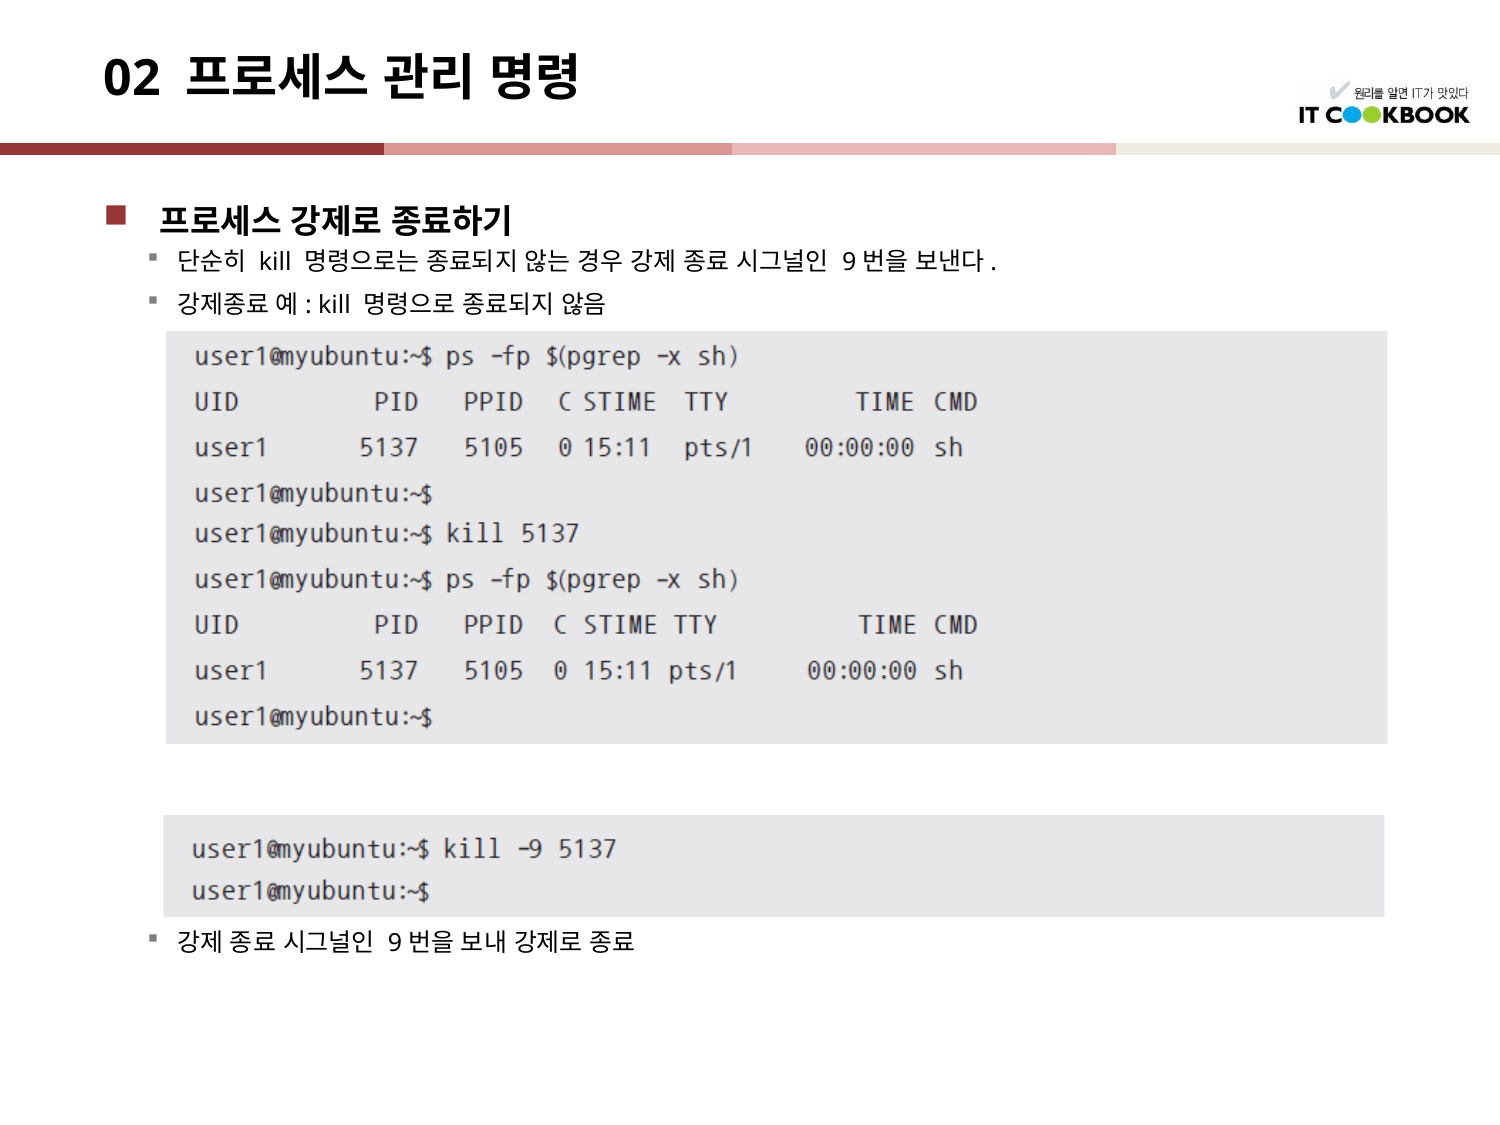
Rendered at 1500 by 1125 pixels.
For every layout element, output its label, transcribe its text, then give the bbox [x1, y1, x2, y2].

picture [1295, 78, 1473, 125]
picture [162, 814, 1387, 917]
title 02 프로세스 관리 명령 [88, 30, 1330, 121]
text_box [162, 330, 1395, 744]
list 프로세스 강제로 종료하기 단순히 kill 명령으로는 종료되지 않는 경우 강제 종료 시그널인 9번을 보낸다. 강제종료 예: kill 명령으로 종료되지 않음 강제 종료 시그널인 9번을 보내 강제로 종료 [88, 172, 1436, 1059]
